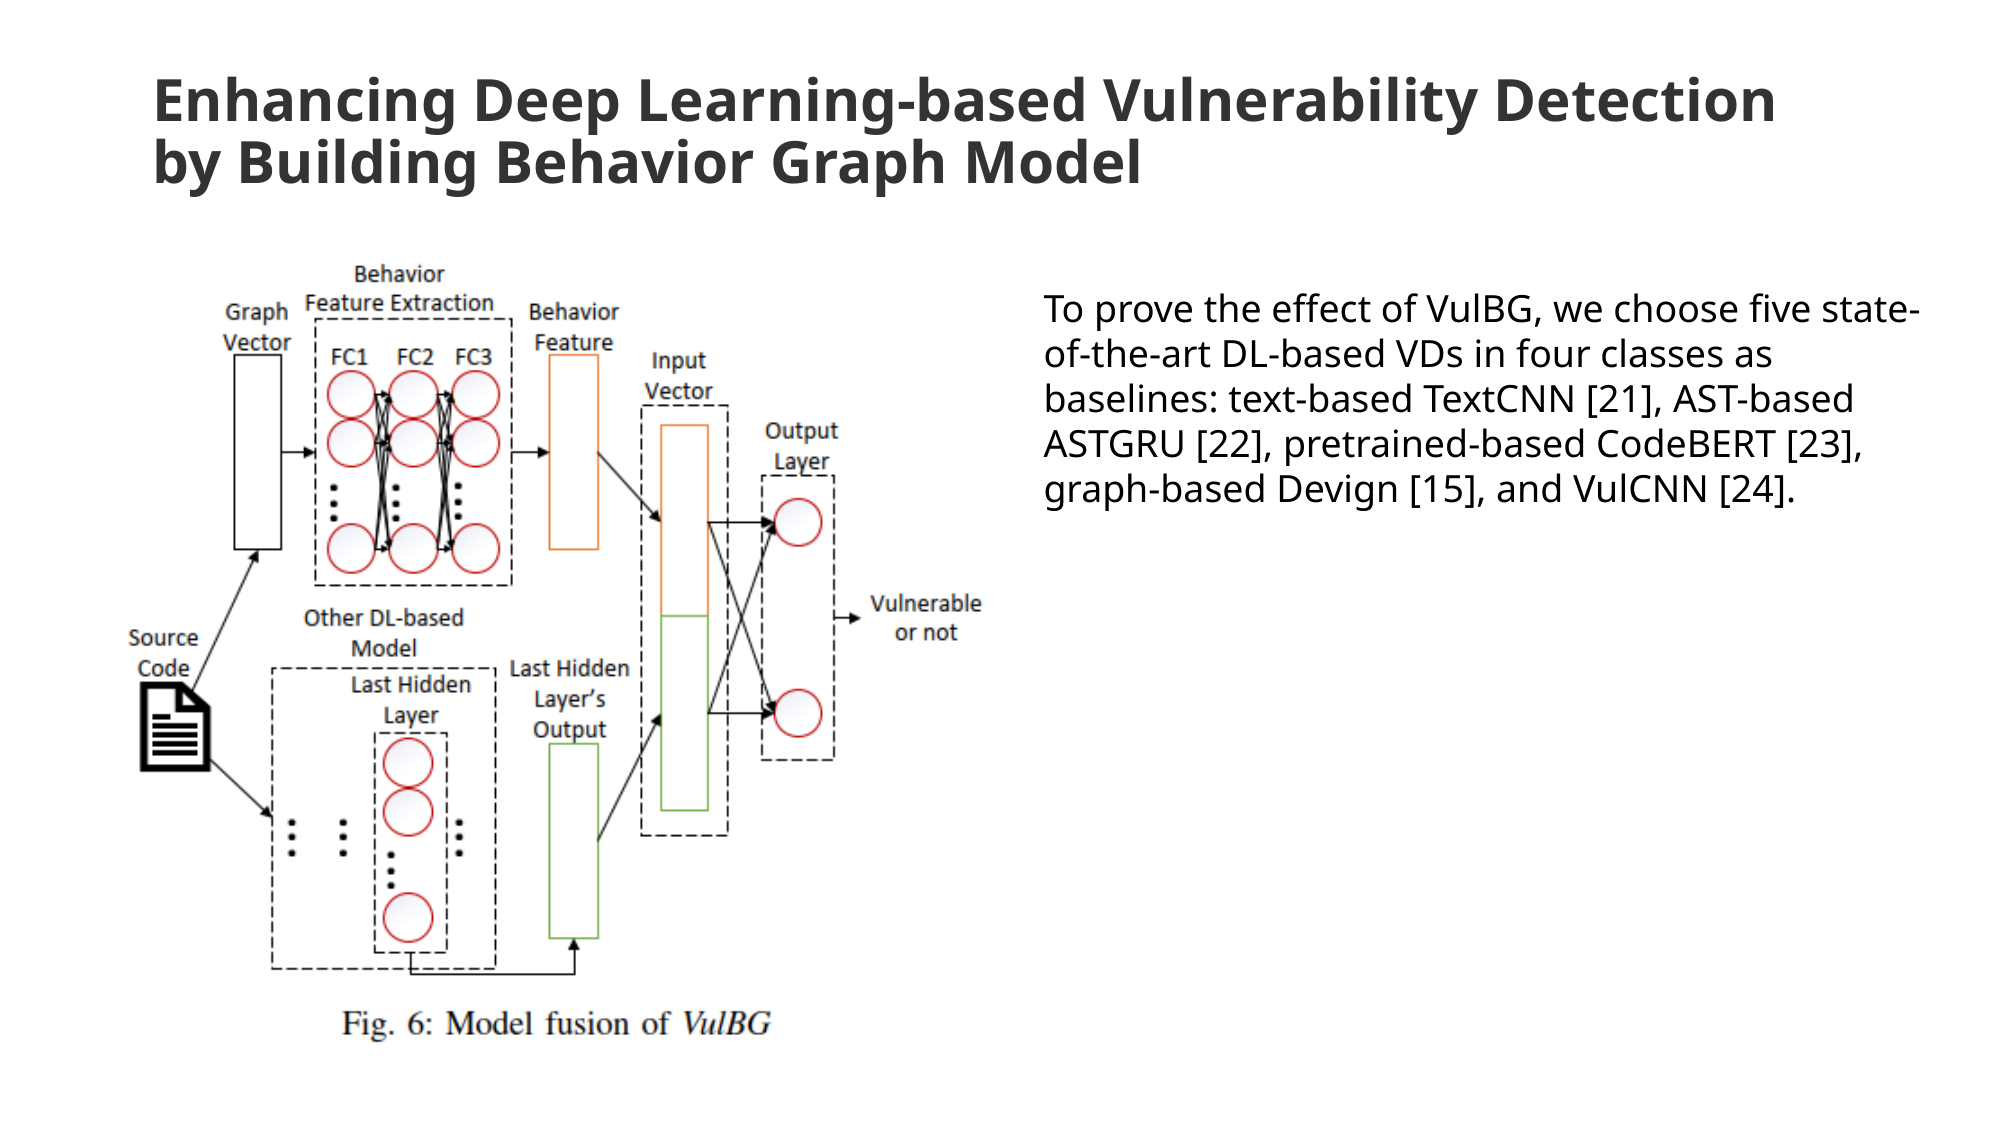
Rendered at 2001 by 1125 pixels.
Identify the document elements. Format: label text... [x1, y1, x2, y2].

title Enhancing Deep Learning-based Vulnerability Detection by Building Behavior Graph Model [137, 59, 1863, 278]
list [106, 232, 1019, 1081]
text_box To prove the effect of VulBG, we choose five state-of-the-art DL-based VDs in four classes as baselines: text-based TextCNN [21], AST-based ASTGRU [22], pretrained-based CodeBERT [23], graph-based Devign [15], and VulCNN [24]. [1028, 277, 1941, 517]
